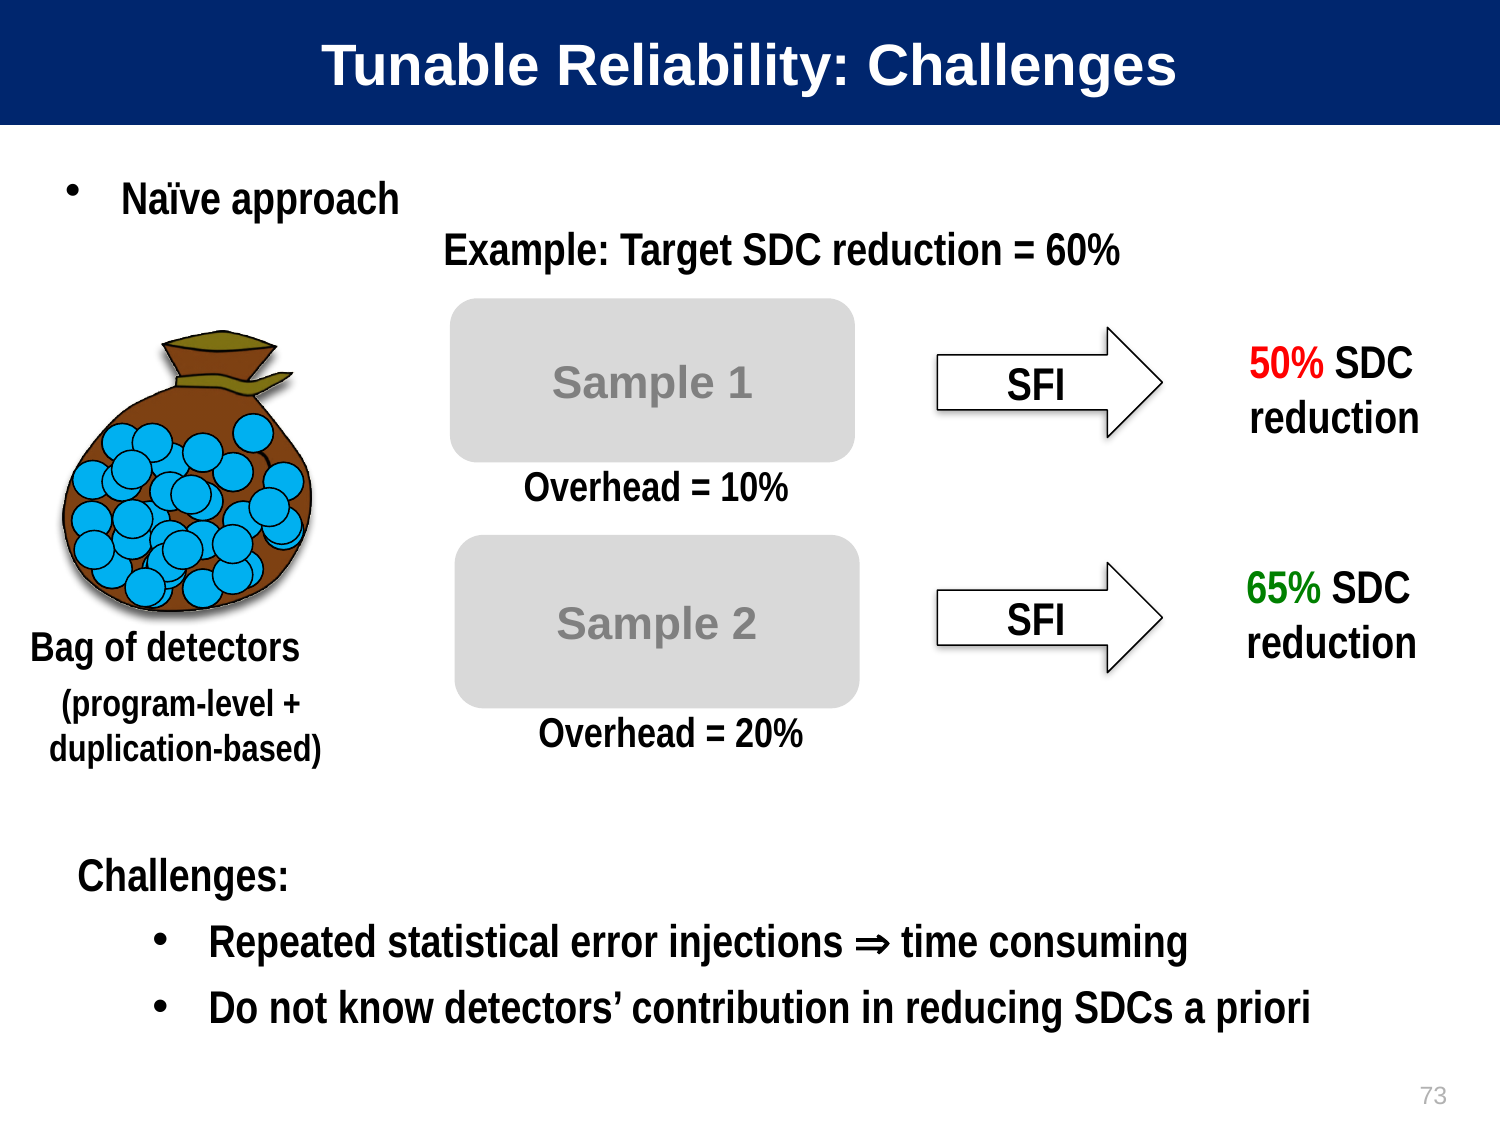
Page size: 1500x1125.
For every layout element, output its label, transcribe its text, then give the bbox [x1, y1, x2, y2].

title Tunable Reliability: Challenges [0, 0, 1500, 126]
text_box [43, 330, 312, 664]
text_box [937, 549, 1438, 677]
slide_number 73 [1112, 1095, 1463, 1125]
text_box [449, 298, 856, 502]
text_box (program-level + duplication-based) [34, 671, 337, 777]
text_box Example: Target SDC reduction = 60% [428, 212, 1136, 283]
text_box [454, 534, 860, 751]
list Naïve approach [49, 149, 1463, 1063]
text_box Challenges: Repeated statistical error injections  time consuming Do not know detectors’ contribution in reducing SDCs a priori [62, 827, 1477, 1095]
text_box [937, 324, 1441, 452]
